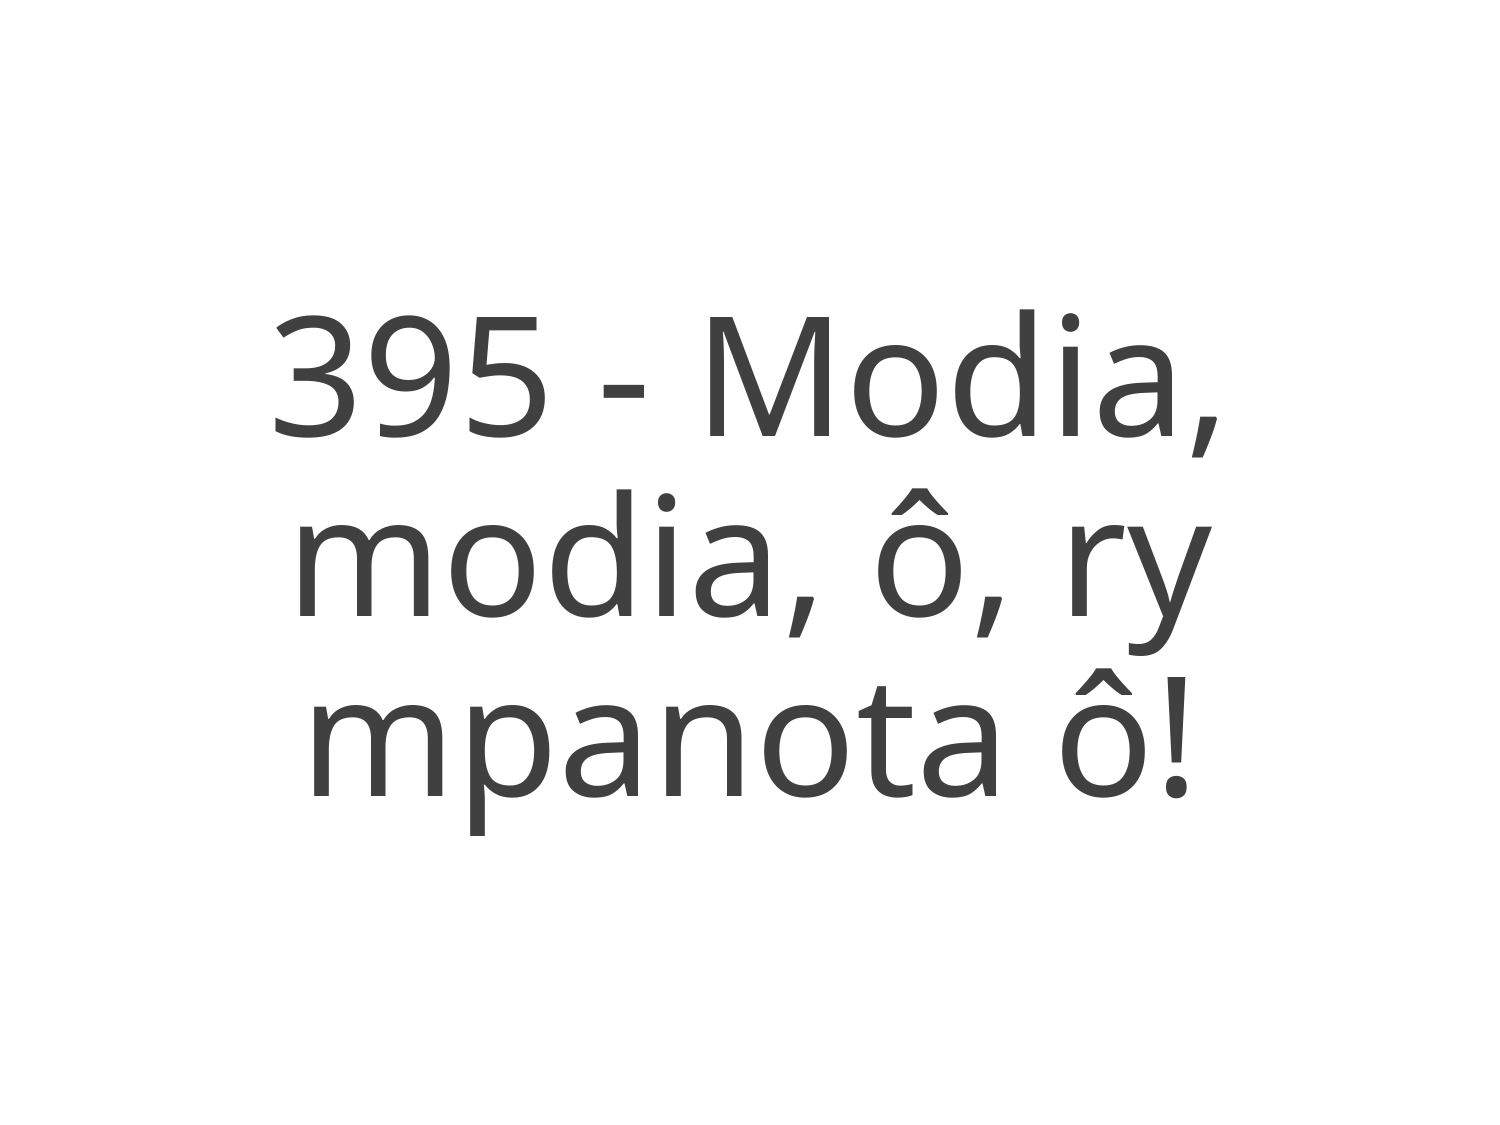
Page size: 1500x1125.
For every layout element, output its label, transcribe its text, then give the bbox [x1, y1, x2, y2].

title 395 - Modia, modia, ô, ry mpanota ô! [0, 453, 1500, 672]
